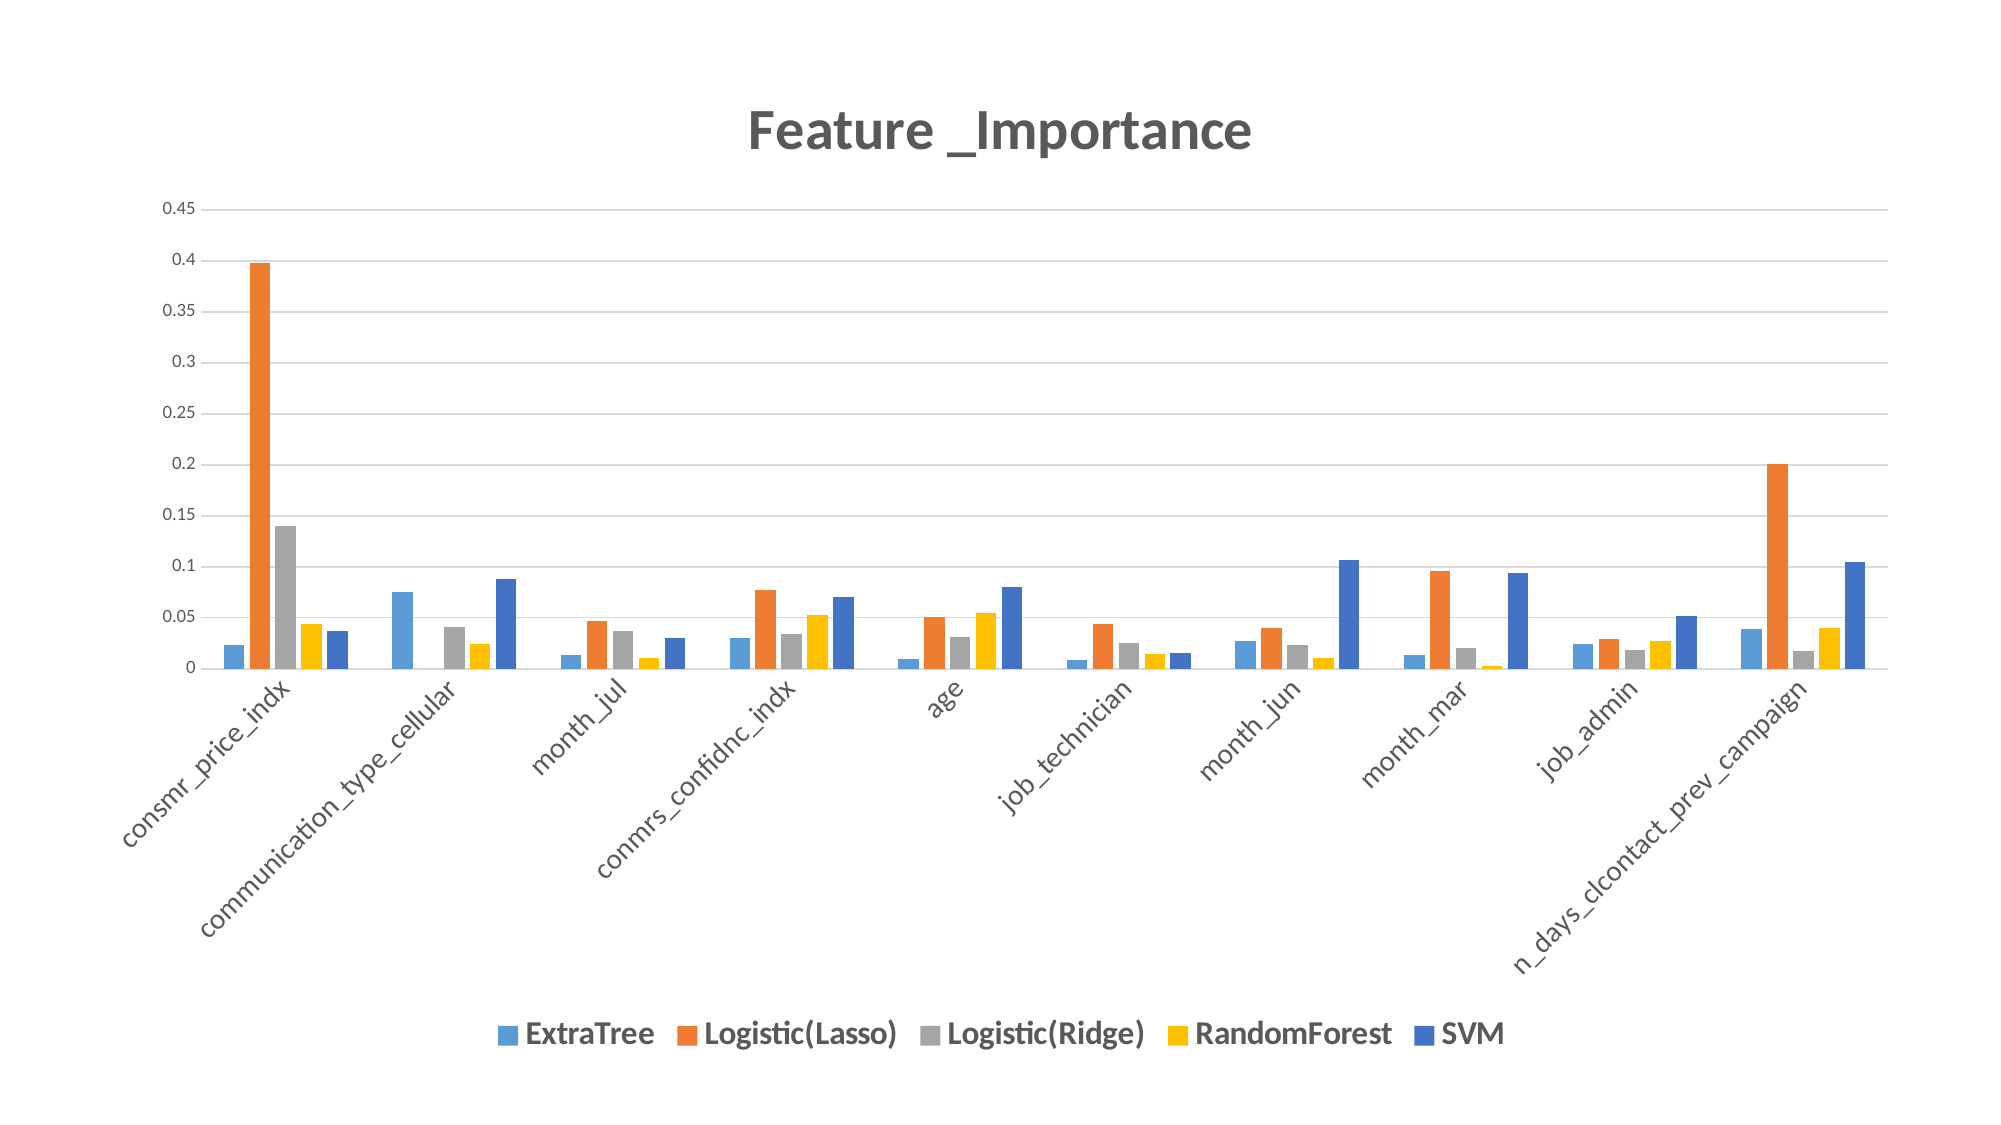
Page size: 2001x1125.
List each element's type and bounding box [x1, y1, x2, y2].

chart [77, 59, 1925, 1059]
